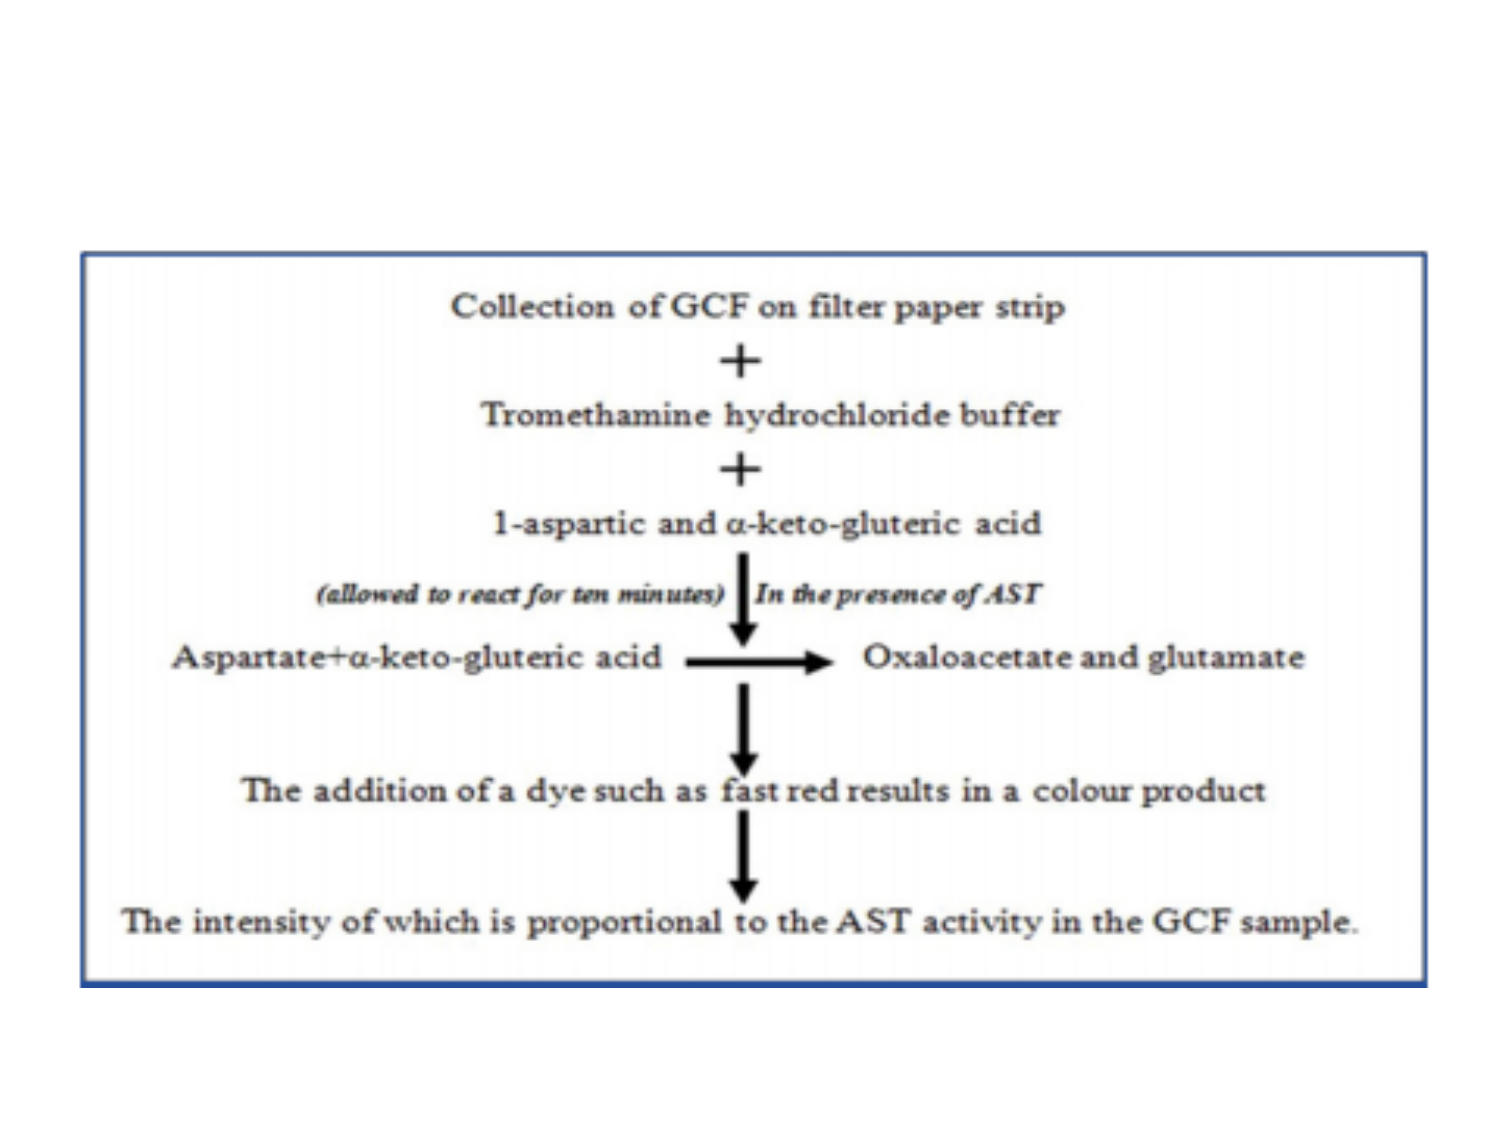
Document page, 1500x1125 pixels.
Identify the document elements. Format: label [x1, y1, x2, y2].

list [74, 249, 1438, 988]
